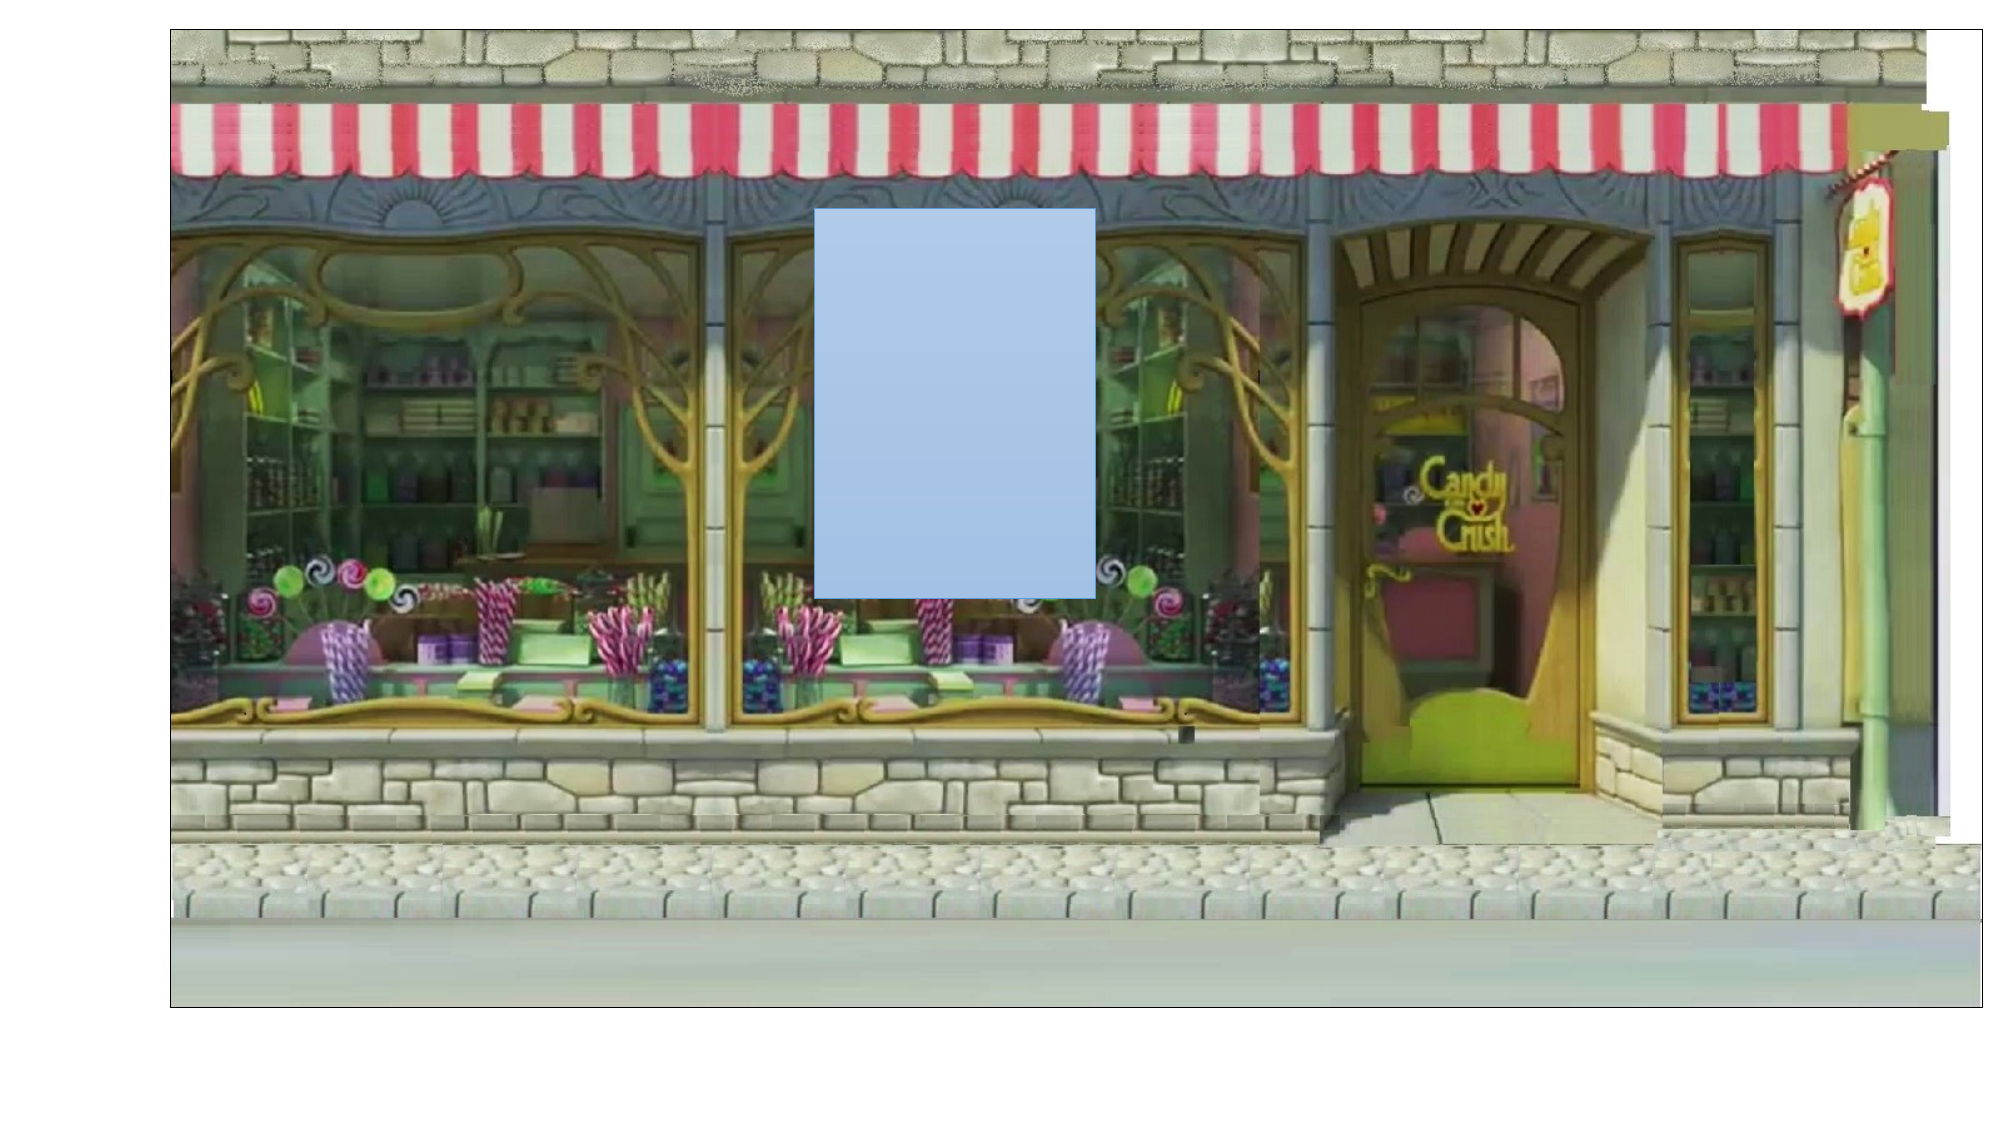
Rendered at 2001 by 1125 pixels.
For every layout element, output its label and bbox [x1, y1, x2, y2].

picture [170, 29, 1983, 1008]
